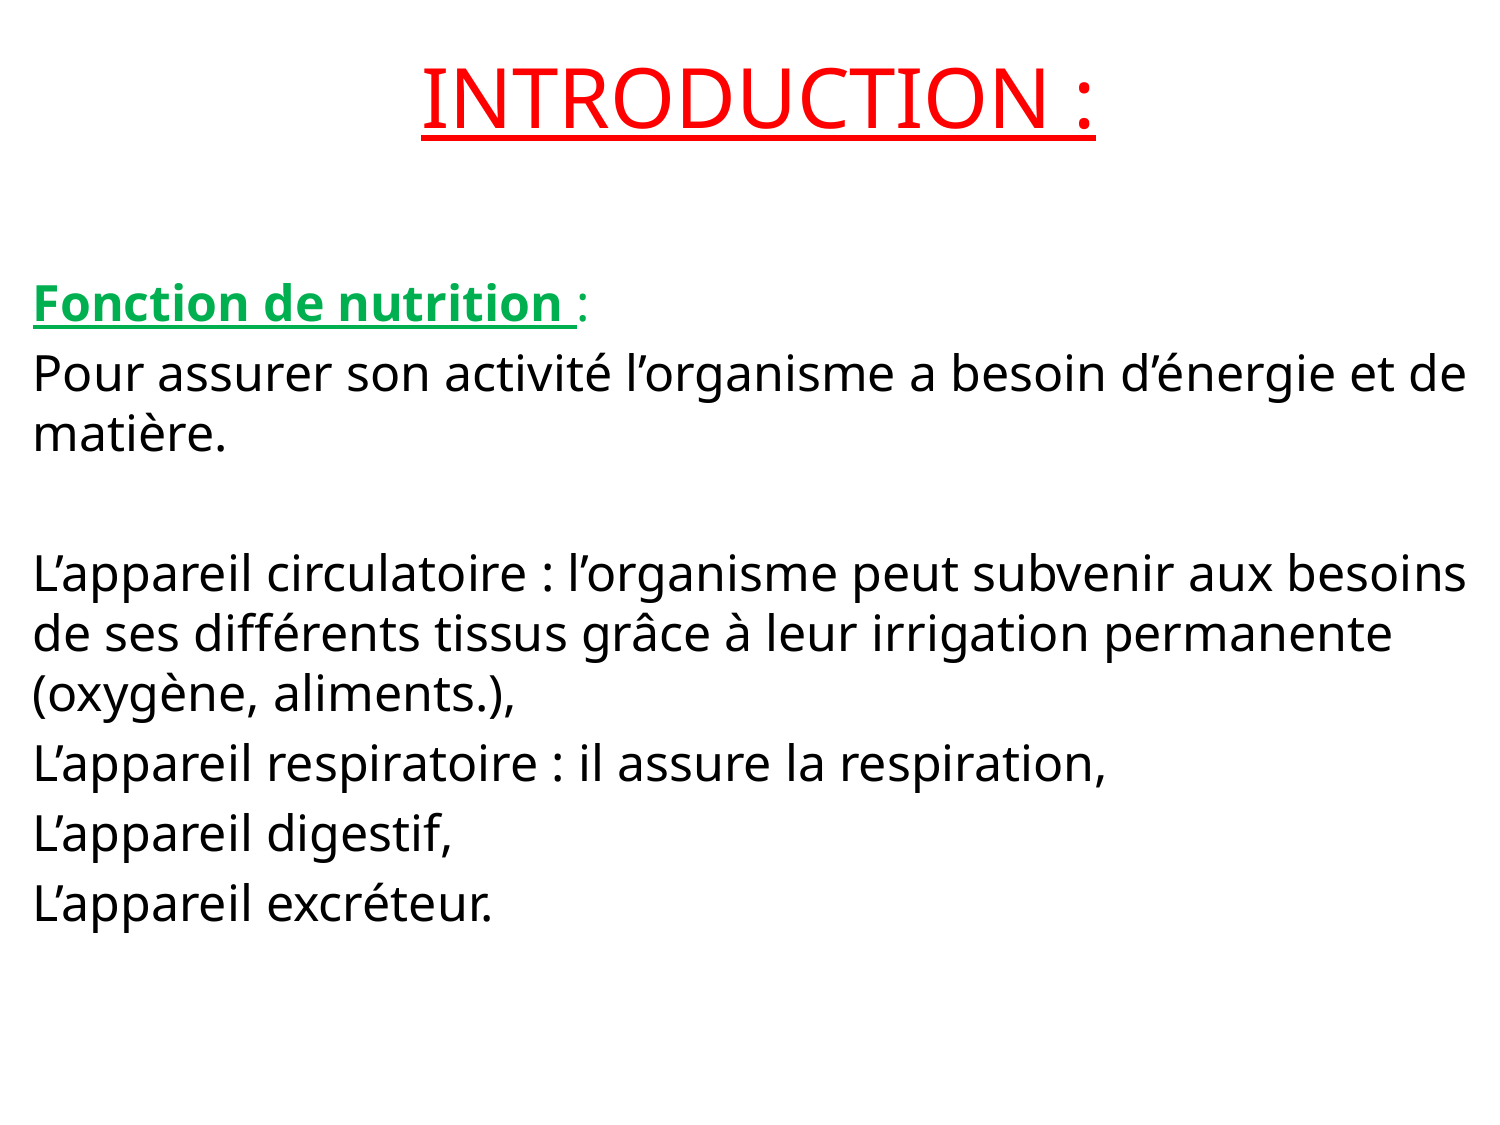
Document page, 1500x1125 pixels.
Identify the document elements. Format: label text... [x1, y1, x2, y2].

list INTRODUCTION : Fonction de nutrition : Pour assurer son activité l’organisme a besoin d’énergie et de matière. L’appareil circulatoire : l’organisme peut subvenir aux besoins de ses différents tissus grâce à leur irrigation permanente (oxygène, aliments.), L’appareil respiratoire : il assure la respiration, L’appareil digestif, L’appareil excréteur. [17, 37, 1500, 1083]
